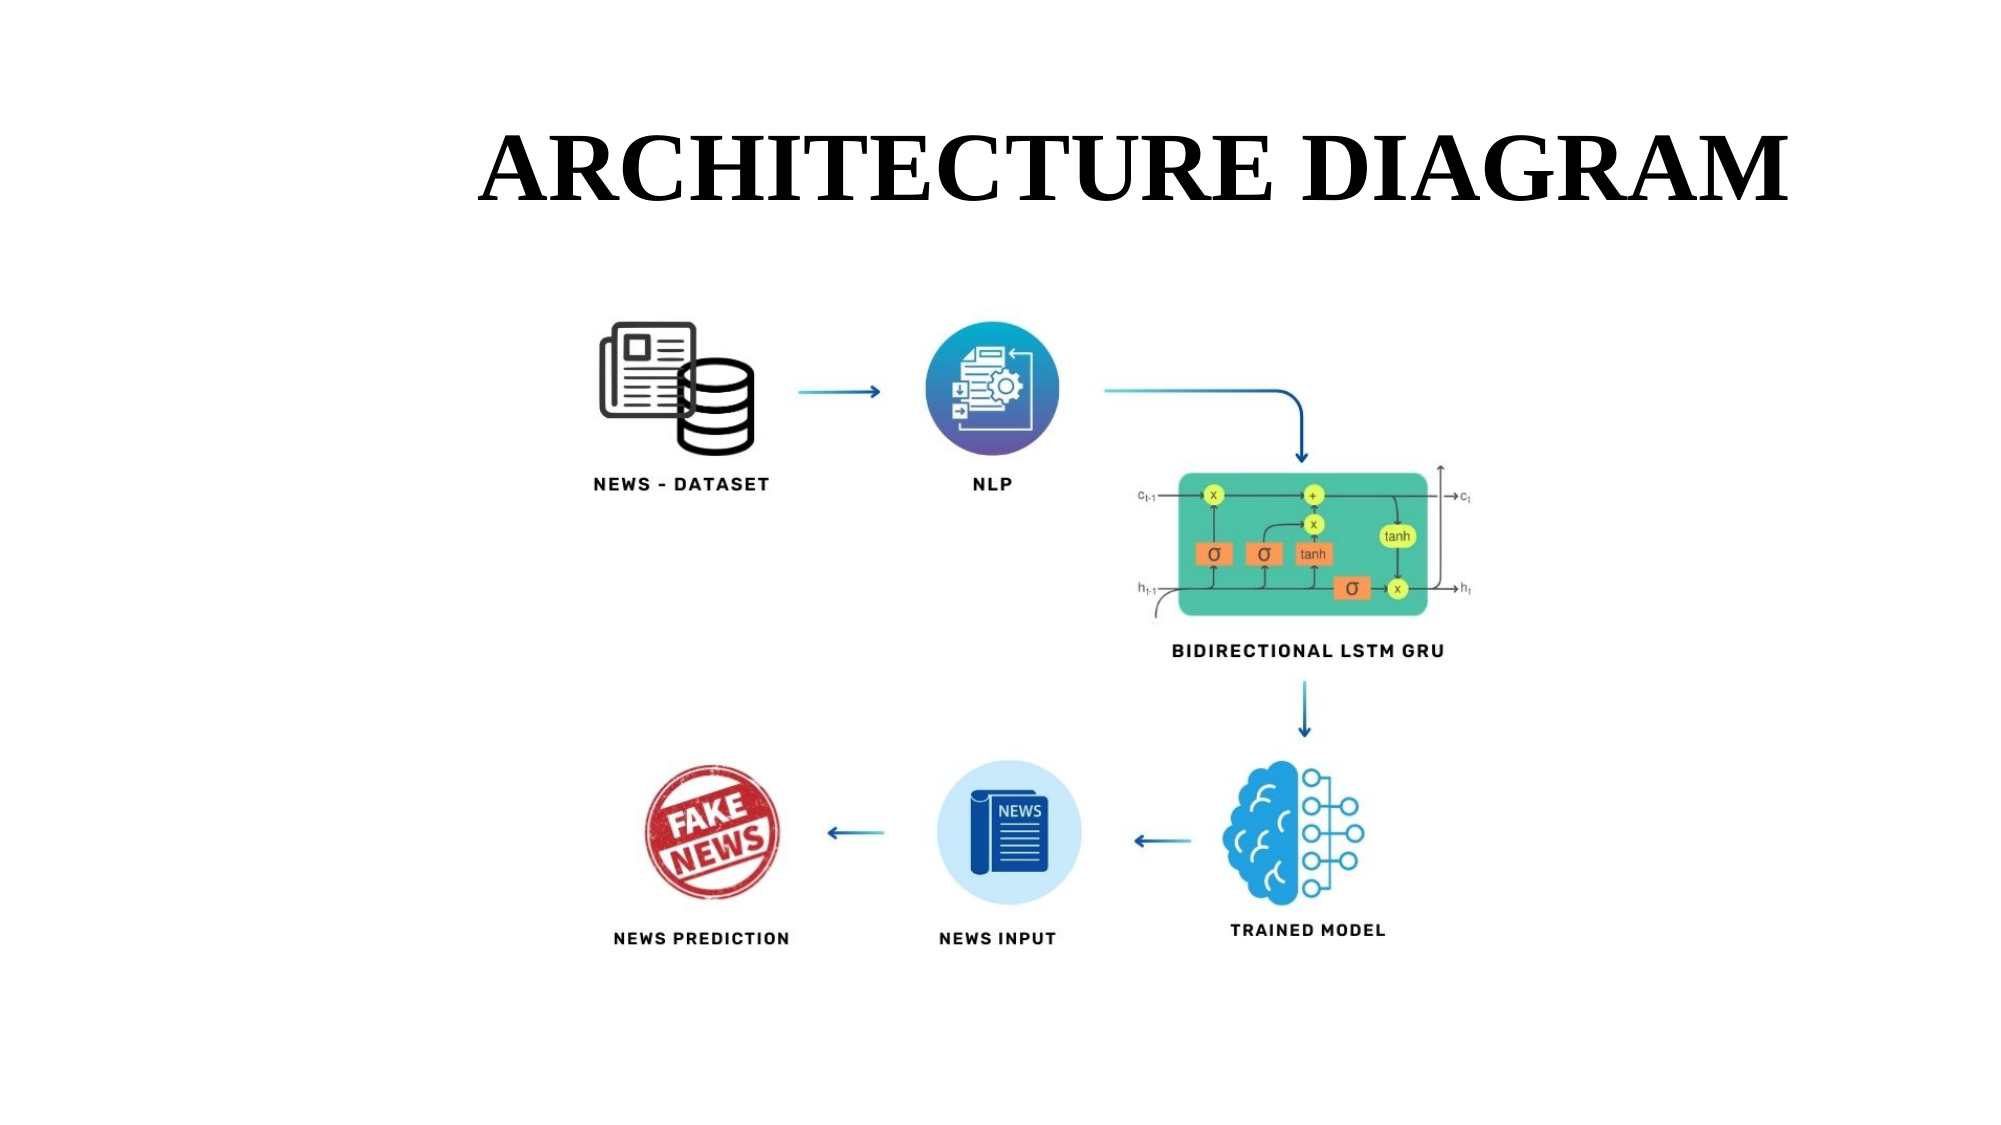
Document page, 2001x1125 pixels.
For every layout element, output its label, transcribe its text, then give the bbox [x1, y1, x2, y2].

title ARCHITECTURE DIAGRAM [102, 59, 1835, 278]
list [468, 241, 1541, 1046]
